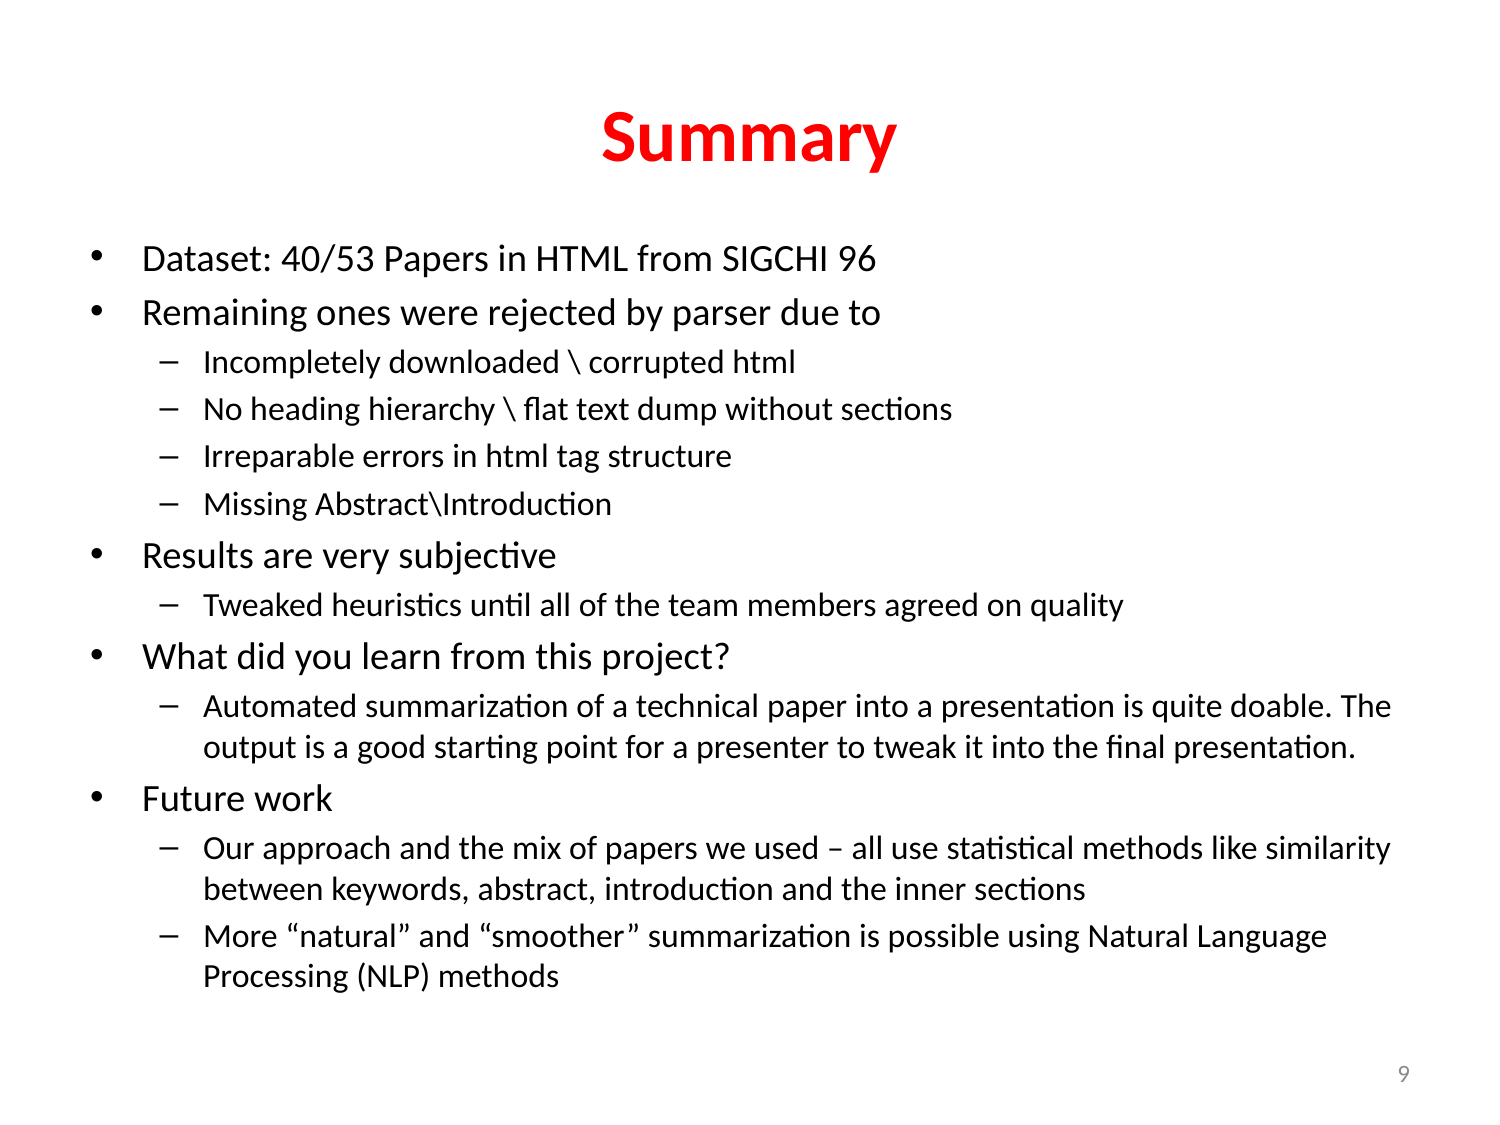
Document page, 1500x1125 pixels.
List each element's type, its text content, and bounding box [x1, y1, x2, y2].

title Summary [0, 37, 1500, 225]
list Dataset: 40/53 Papers in HTML from SIGCHI 96 Remaining ones were rejected by parser due to Incompletely downloaded \ corrupted html No heading hierarchy \ flat text dump without sections Irreparable errors in html tag structure Missing Abstract\Introduction Results are very subjective Tweaked heuristics until all of the team members agreed on quality What did you learn from this project? Automated summarization of a technical paper into a presentation is quite doable. The output is a good starting point for a presenter to tweak it into the final presentation. Future work Our approach and the mix of papers we used – all use statistical methods like similarity between keywords, abstract, introduction and the inner sections More “natural” and “smoother” summarization is possible using Natural Language Processing (NLP) methods [75, 224, 1425, 1005]
